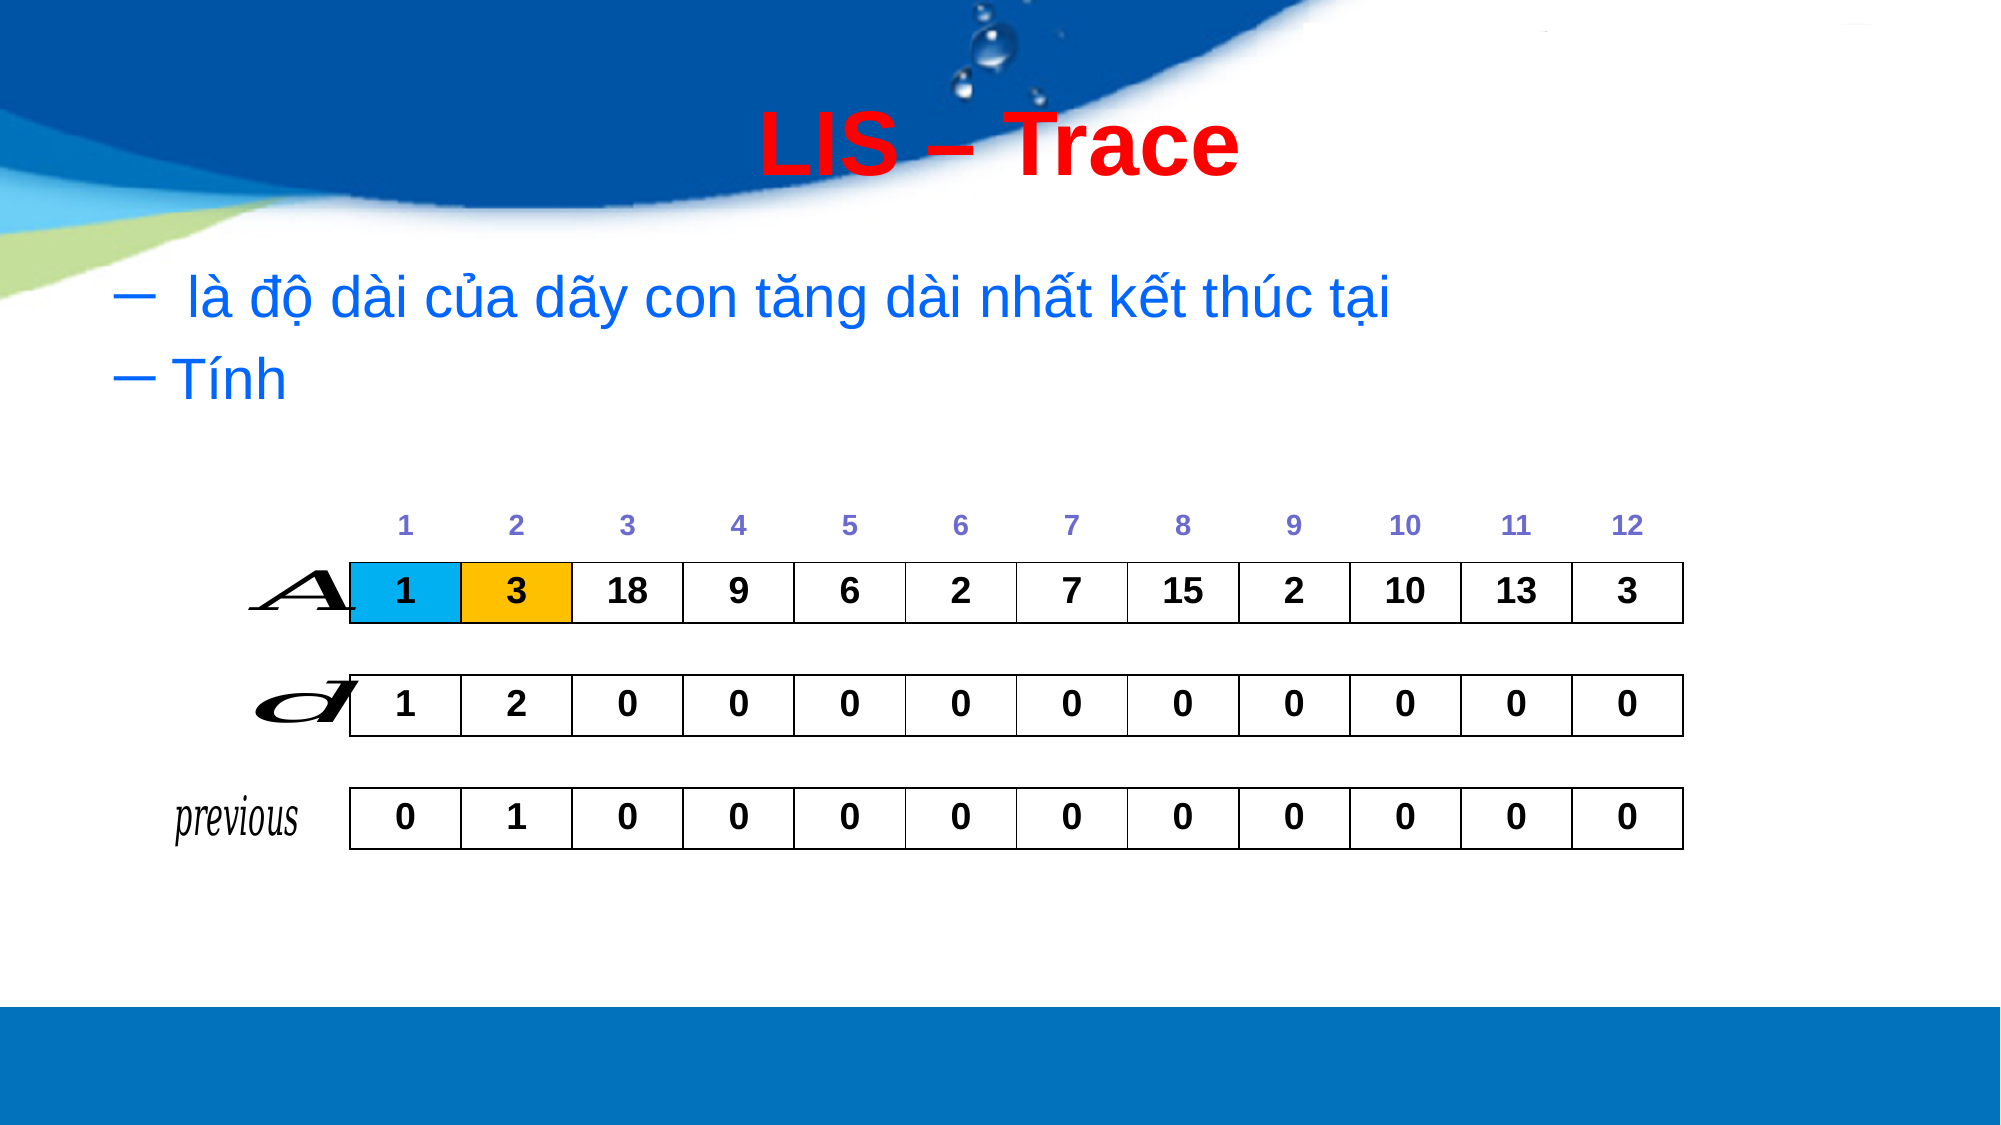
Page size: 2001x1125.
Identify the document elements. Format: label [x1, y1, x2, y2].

table_header [573, 676, 682, 735]
table_header [684, 789, 793, 848]
table_header [1462, 563, 1571, 622]
table_header [1128, 676, 1238, 735]
table_header [462, 676, 571, 735]
table_header [1573, 676, 1682, 735]
table_header [1017, 789, 1127, 848]
table_header [1128, 789, 1238, 848]
table_header [1573, 563, 1682, 622]
table_header [351, 789, 460, 848]
table_header [462, 563, 571, 622]
table_header [573, 563, 682, 622]
table_header [351, 676, 460, 735]
table_header [906, 789, 1016, 848]
table_header [1240, 563, 1349, 622]
table_header [462, 789, 571, 848]
table_header [795, 676, 905, 735]
picture [0, 0, 2001, 1125]
table_header [1462, 676, 1571, 735]
table_header [684, 676, 793, 735]
table_header [1351, 563, 1460, 622]
table_header [1462, 789, 1571, 848]
table_header [1573, 789, 1682, 848]
title [99, 45, 1900, 233]
table_header [1240, 676, 1349, 735]
table_header [350, 501, 1683, 562]
table_header [1351, 789, 1460, 848]
table_header [1240, 789, 1349, 848]
table_header [906, 676, 1016, 735]
table_header [1128, 563, 1238, 622]
table_header [1017, 676, 1127, 735]
table_header [795, 563, 905, 622]
table_header [573, 789, 682, 848]
table_header [795, 789, 905, 848]
table_header [906, 563, 1016, 622]
table_header [351, 563, 460, 622]
table_header [684, 563, 793, 622]
table_header [1351, 676, 1460, 735]
table_header [1017, 563, 1127, 622]
